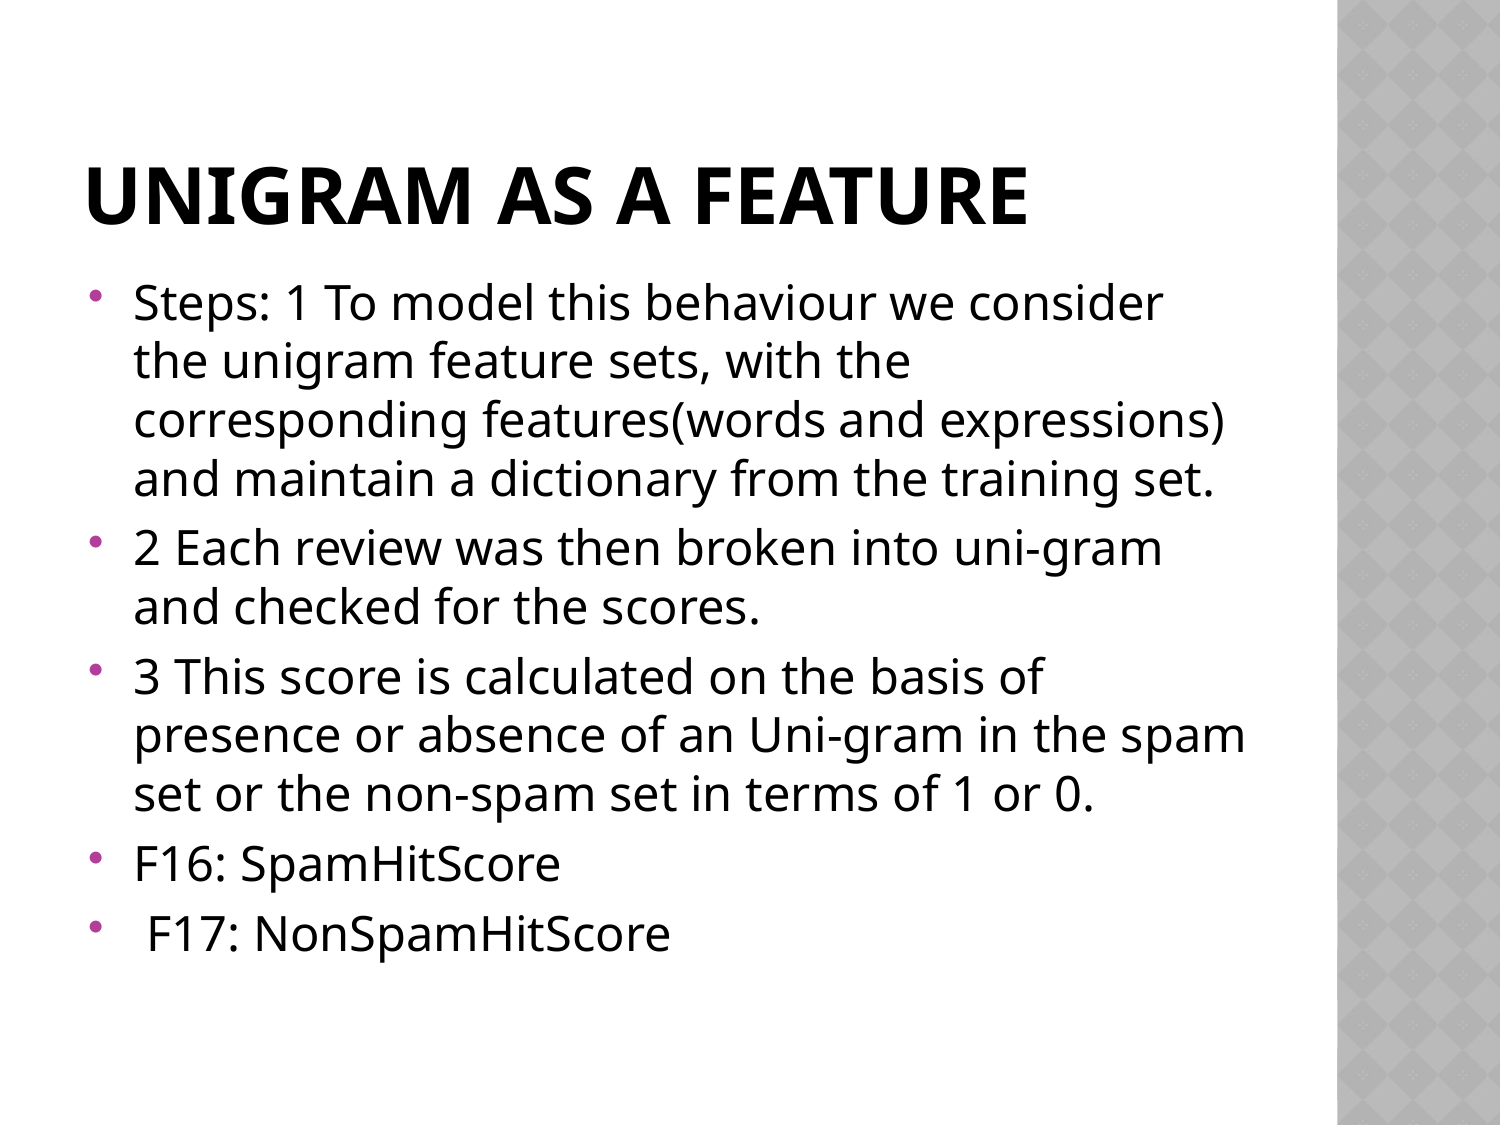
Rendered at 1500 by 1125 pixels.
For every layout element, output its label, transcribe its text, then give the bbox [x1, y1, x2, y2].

title Unigram as a feature [75, 52, 1263, 240]
list Steps: 1 To model this behaviour we consider the unigram feature sets, with the corresponding features(words and expressions) and maintain a dictionary from the training set. 2 Each review was then broken into uni-gram and checked for the scores. 3 This score is calculated on the basis of presence or absence of an Uni-gram in the spam set or the non-spam set in terms of 1 or 0. F16: SpamHitScore F17: NonSpamHitScore [75, 264, 1263, 1059]
